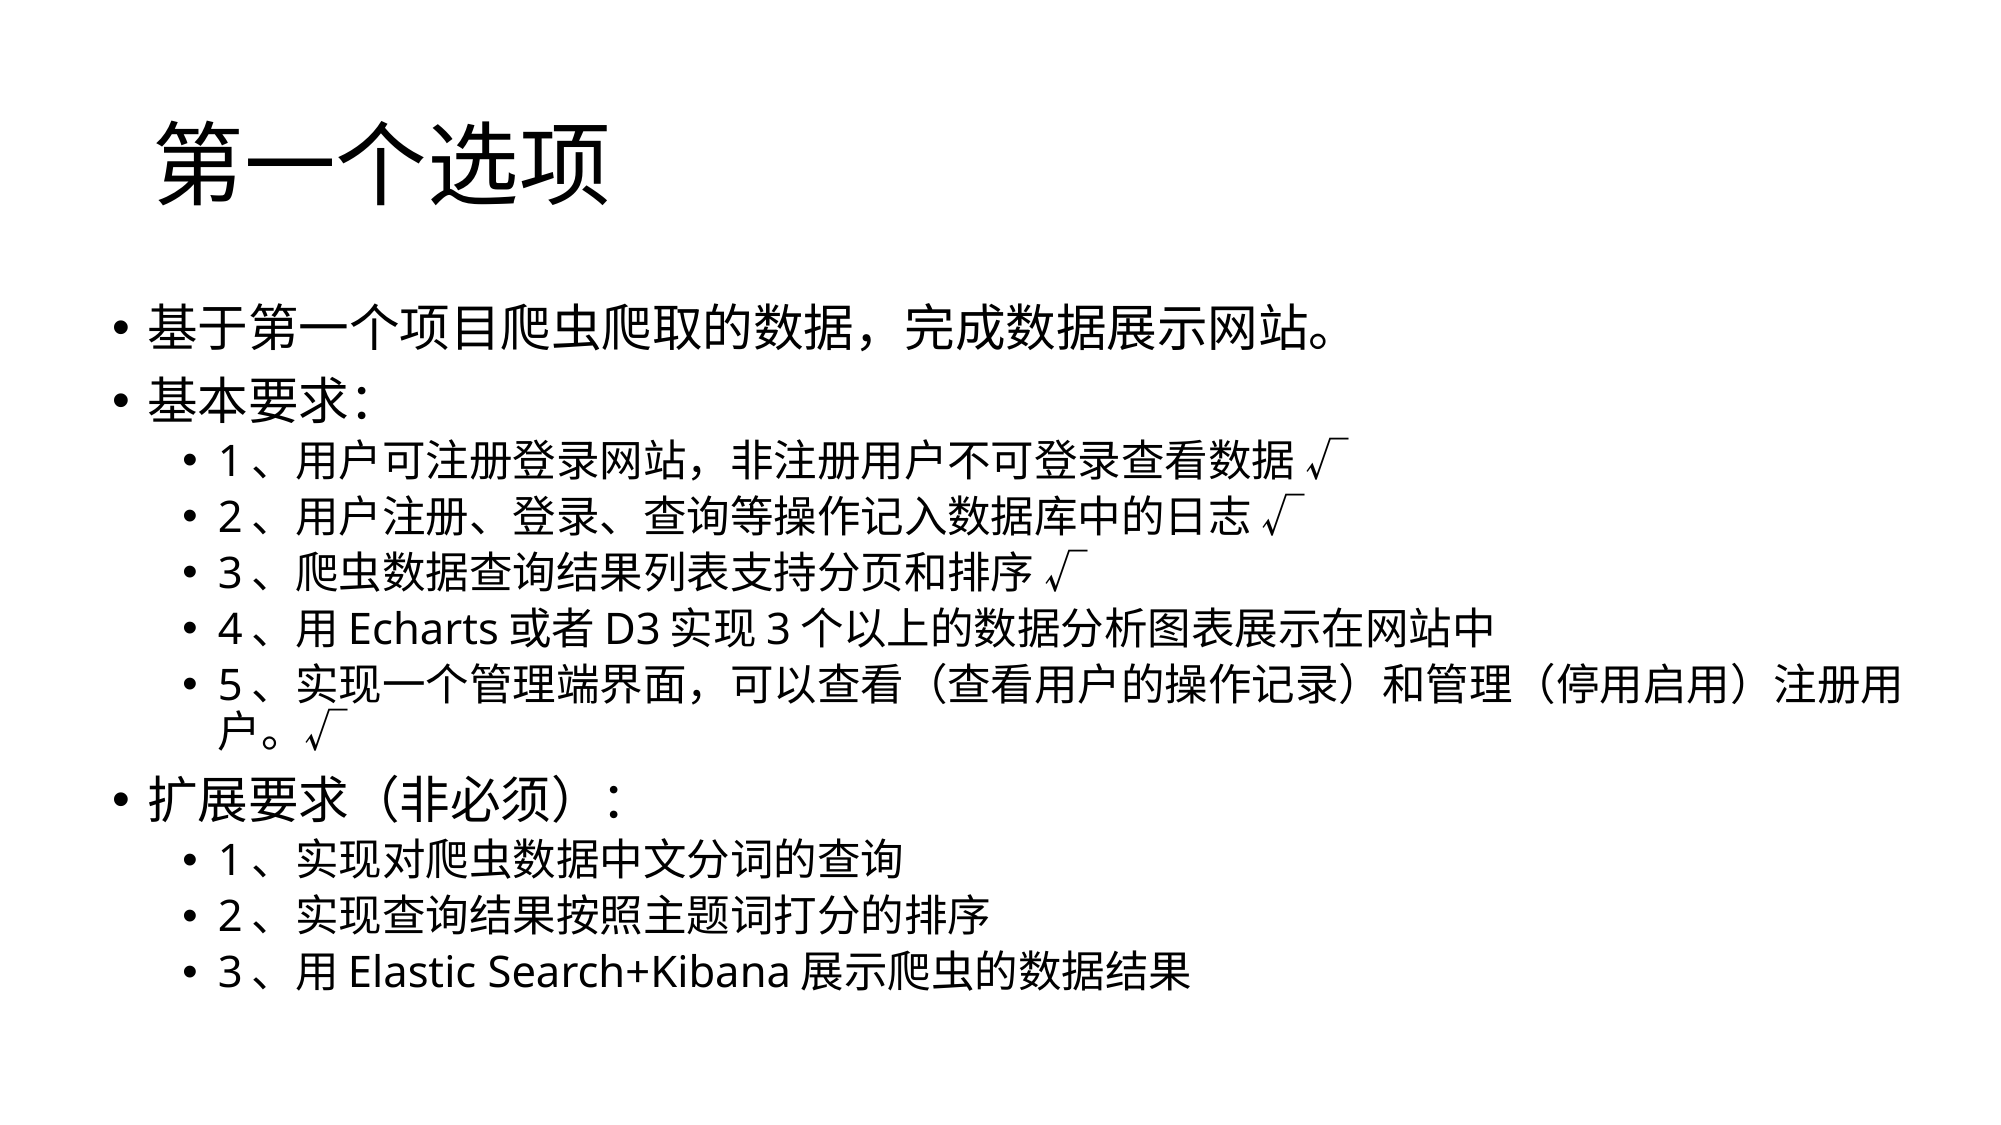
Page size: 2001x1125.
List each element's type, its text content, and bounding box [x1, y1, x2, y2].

list 基于第一个项目爬虫爬取的数据，完成数据展示网站。 基本要求： 1、用户可注册登录网站，非注册用户不可登录查看数据 √ 2、用户注册、登录、查询等操作记入数据库中的日志 √ 3、爬虫数据查询结果列表支持分页和排序 √ 4、用Echarts或者D3实现3个以上的数据分析图表展示在网站中 5、实现一个管理端界面，可以查看（查看用户的操作记录）和管理（停用启用）注册用户。√ 扩展要求（非必须）： 1、实现对爬虫数据中文分词的查询 2、实现查询结果按照主题词打分的排序 3、用Elastic Search+Kibana展示爬虫的数据结果 [97, 295, 1960, 1009]
title 第一个选项 [137, 59, 1863, 278]
